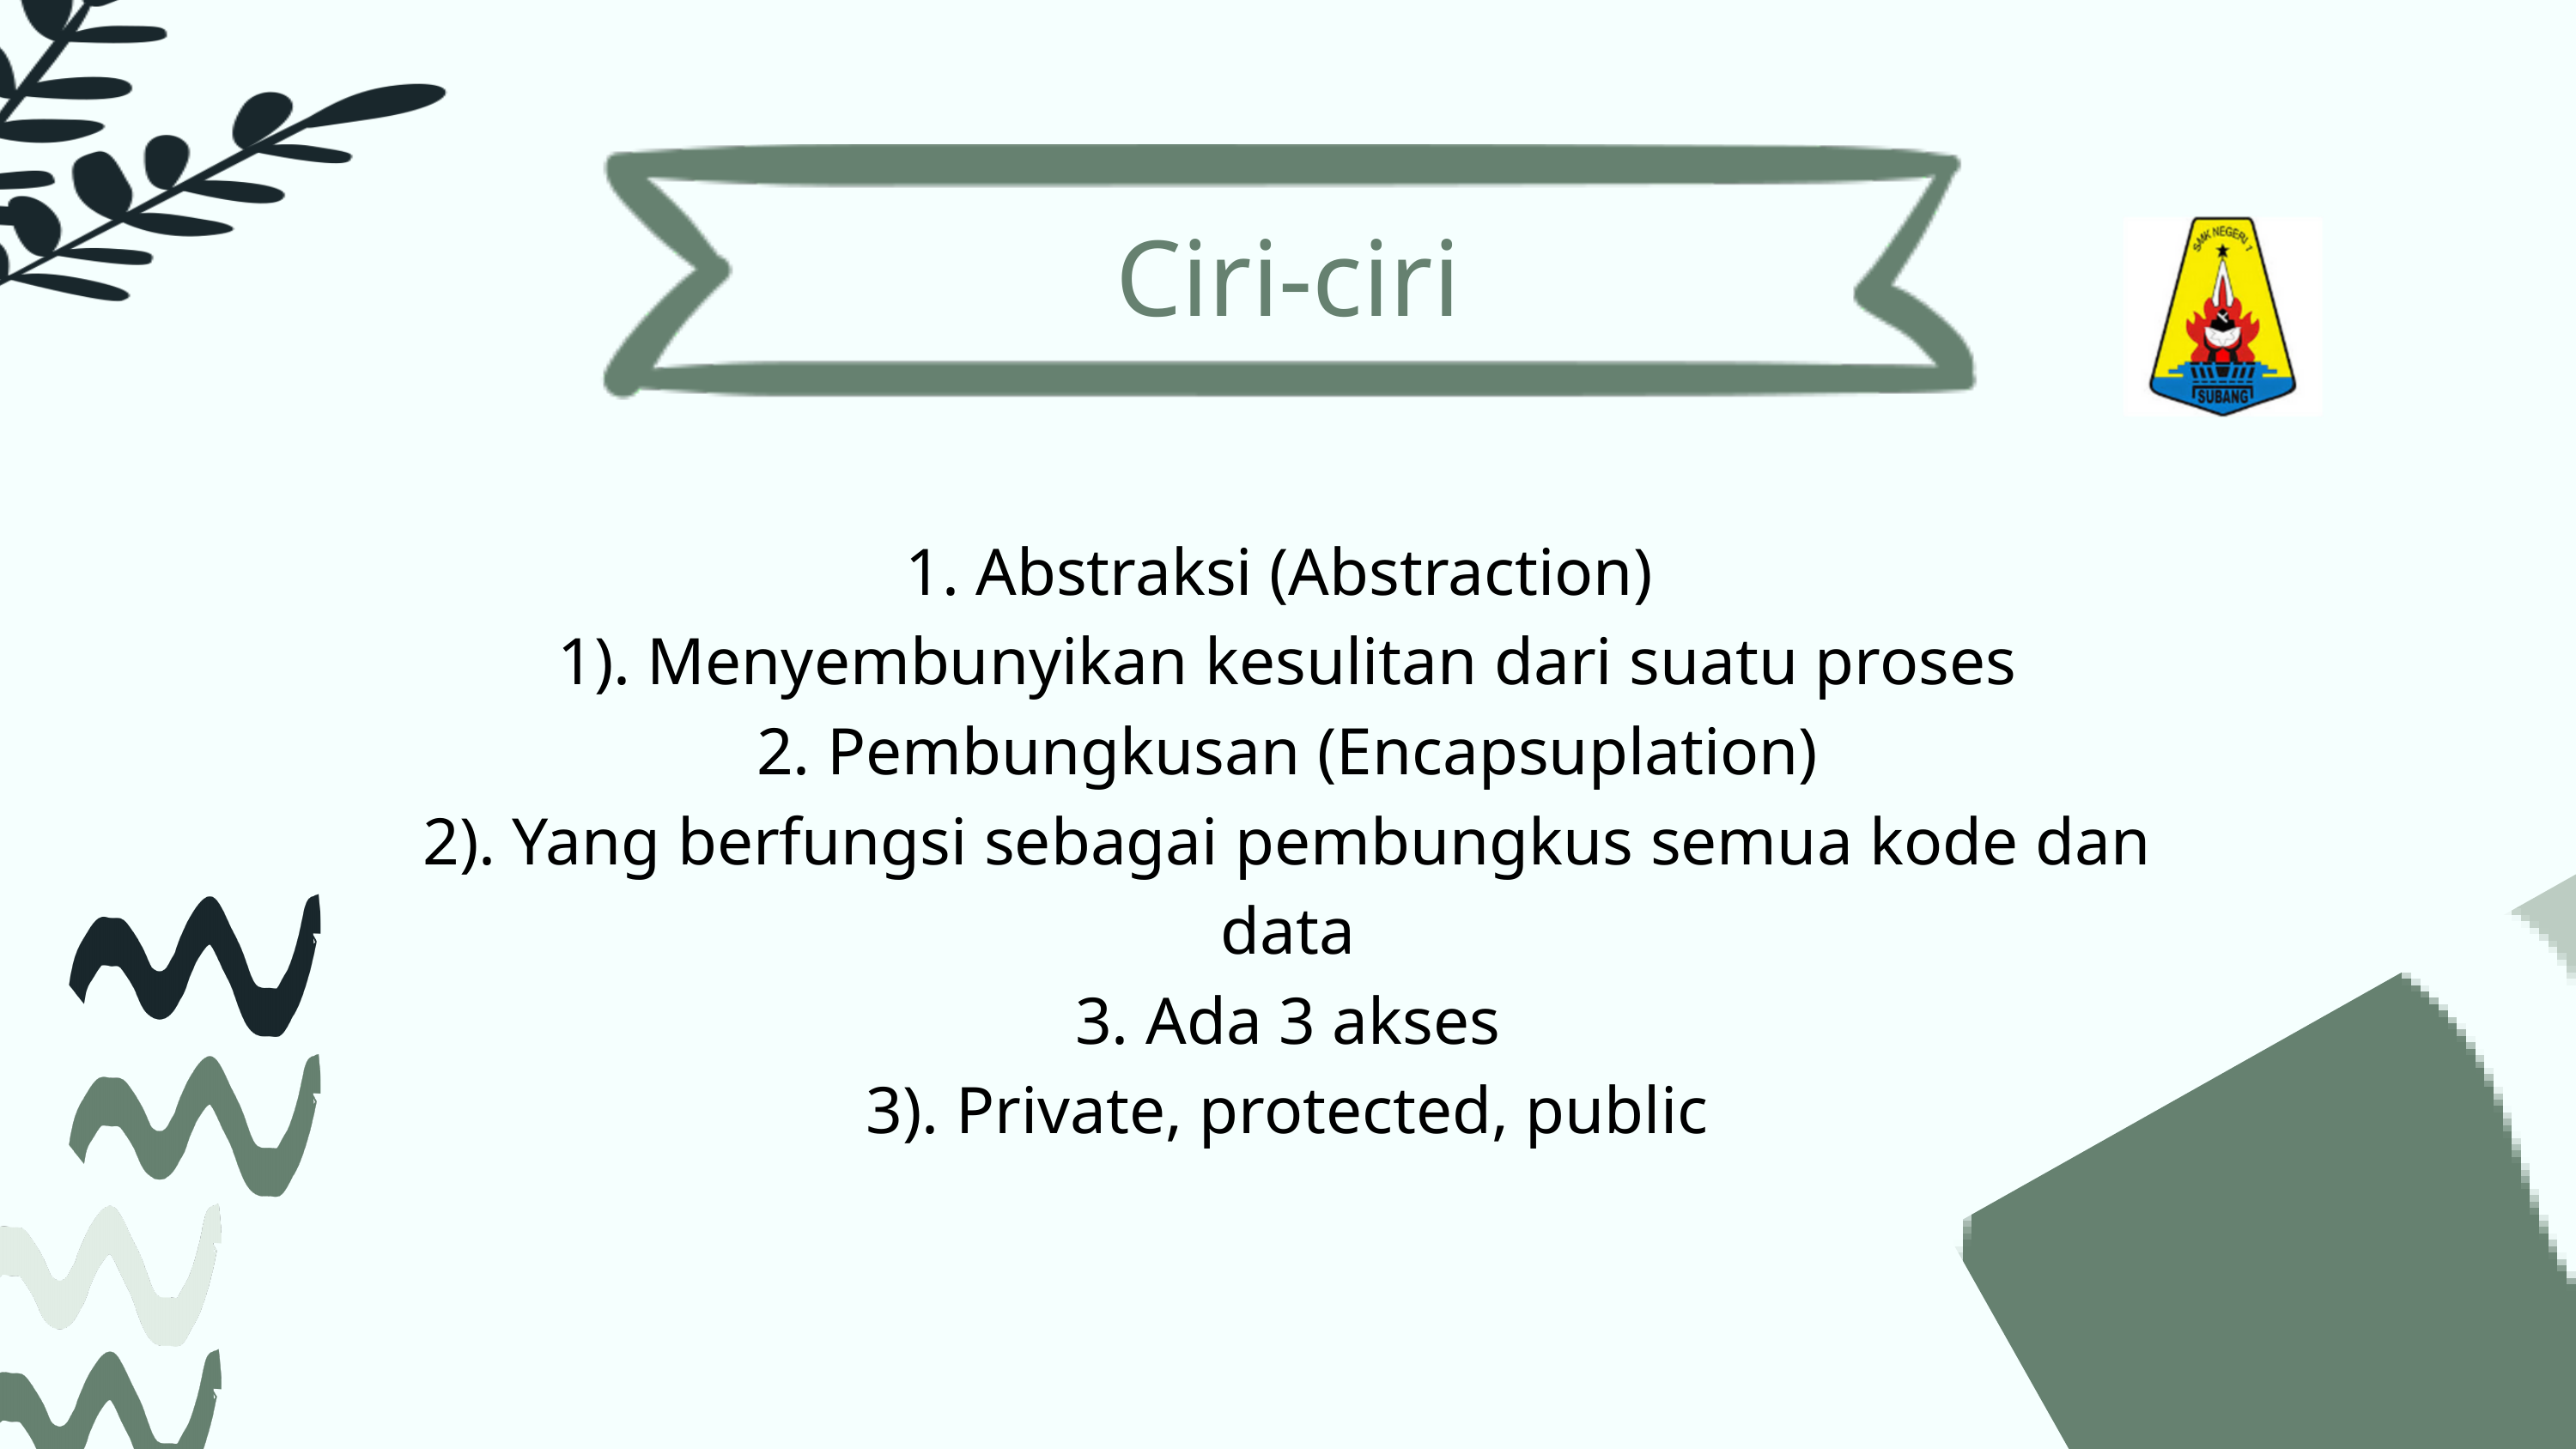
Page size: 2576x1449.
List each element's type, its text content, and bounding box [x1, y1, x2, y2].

text_box [0, 888, 321, 1449]
text_box [1945, 874, 2576, 1449]
text_box [596, 144, 1980, 409]
text_box [0, 0, 467, 409]
text_box [2014, 207, 2432, 427]
text_box Ciri-ciri [730, 191, 1845, 338]
text_box 1. Abstraksi (Abstraction) 1). Menyembunyikan kesulitan dari suatu proses 2. Pembungkusan (Encapsuplation) 2). Yang berfungsi sebagai pembungkus semua kode dan data 3. Ada 3 akses 3). Private, protected, public [384, 518, 2192, 1147]
